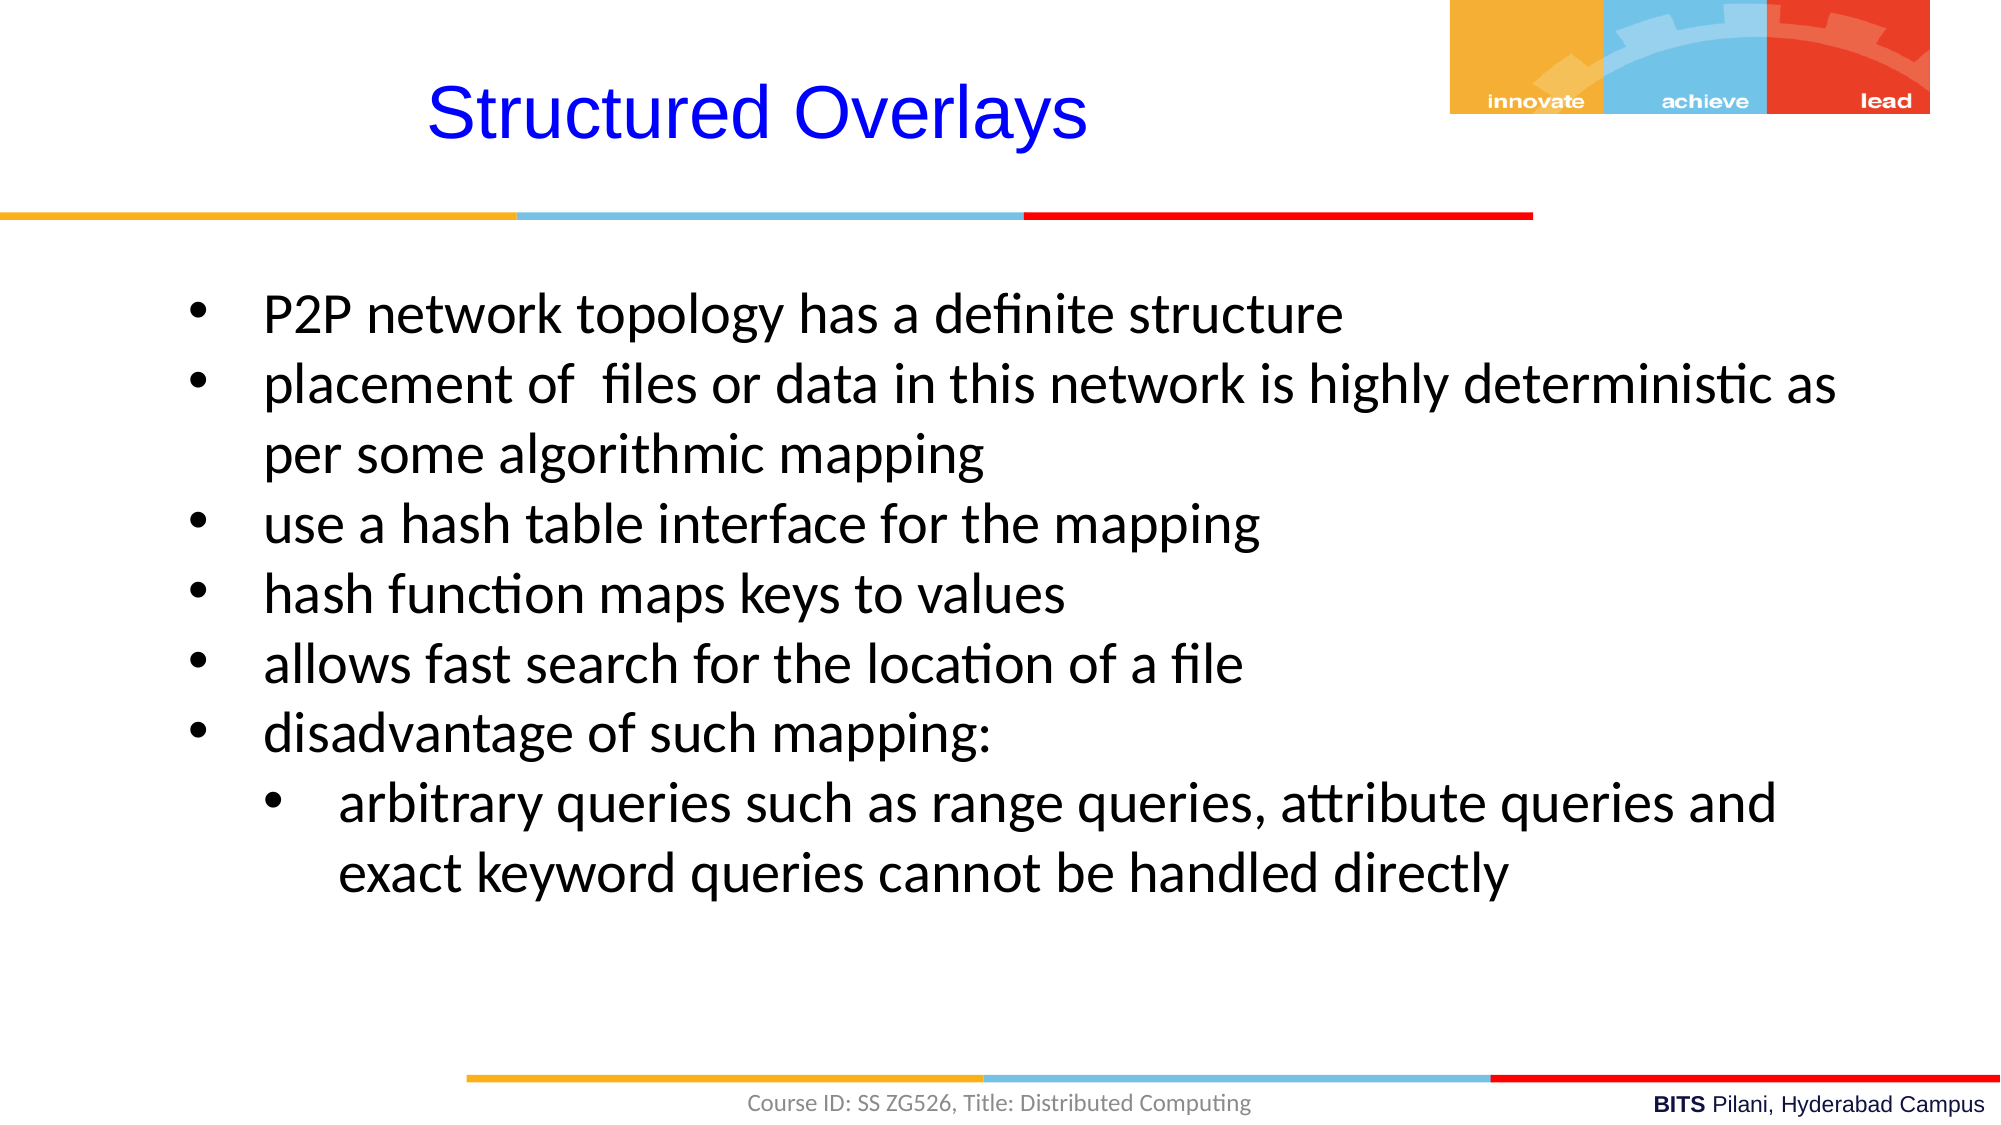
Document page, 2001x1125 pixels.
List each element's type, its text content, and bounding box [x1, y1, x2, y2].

footer Course ID: SS ZG526, Title: Distributed Computing [662, 1071, 1338, 1125]
text_box P2P network topology has a definite structure placement of files or data in this network is highly deterministic as per some algorithmic mapping use a hash table interface for the mapping hash function maps keys to values allows fast search for the location of a file disadvantage of such mapping: arbitrary queries such as range queries, attribute queries and exact keyword queries cannot be handled directly [98, 267, 1857, 912]
picture [1449, 0, 1930, 114]
list Structured Overlays [66, 14, 1450, 203]
